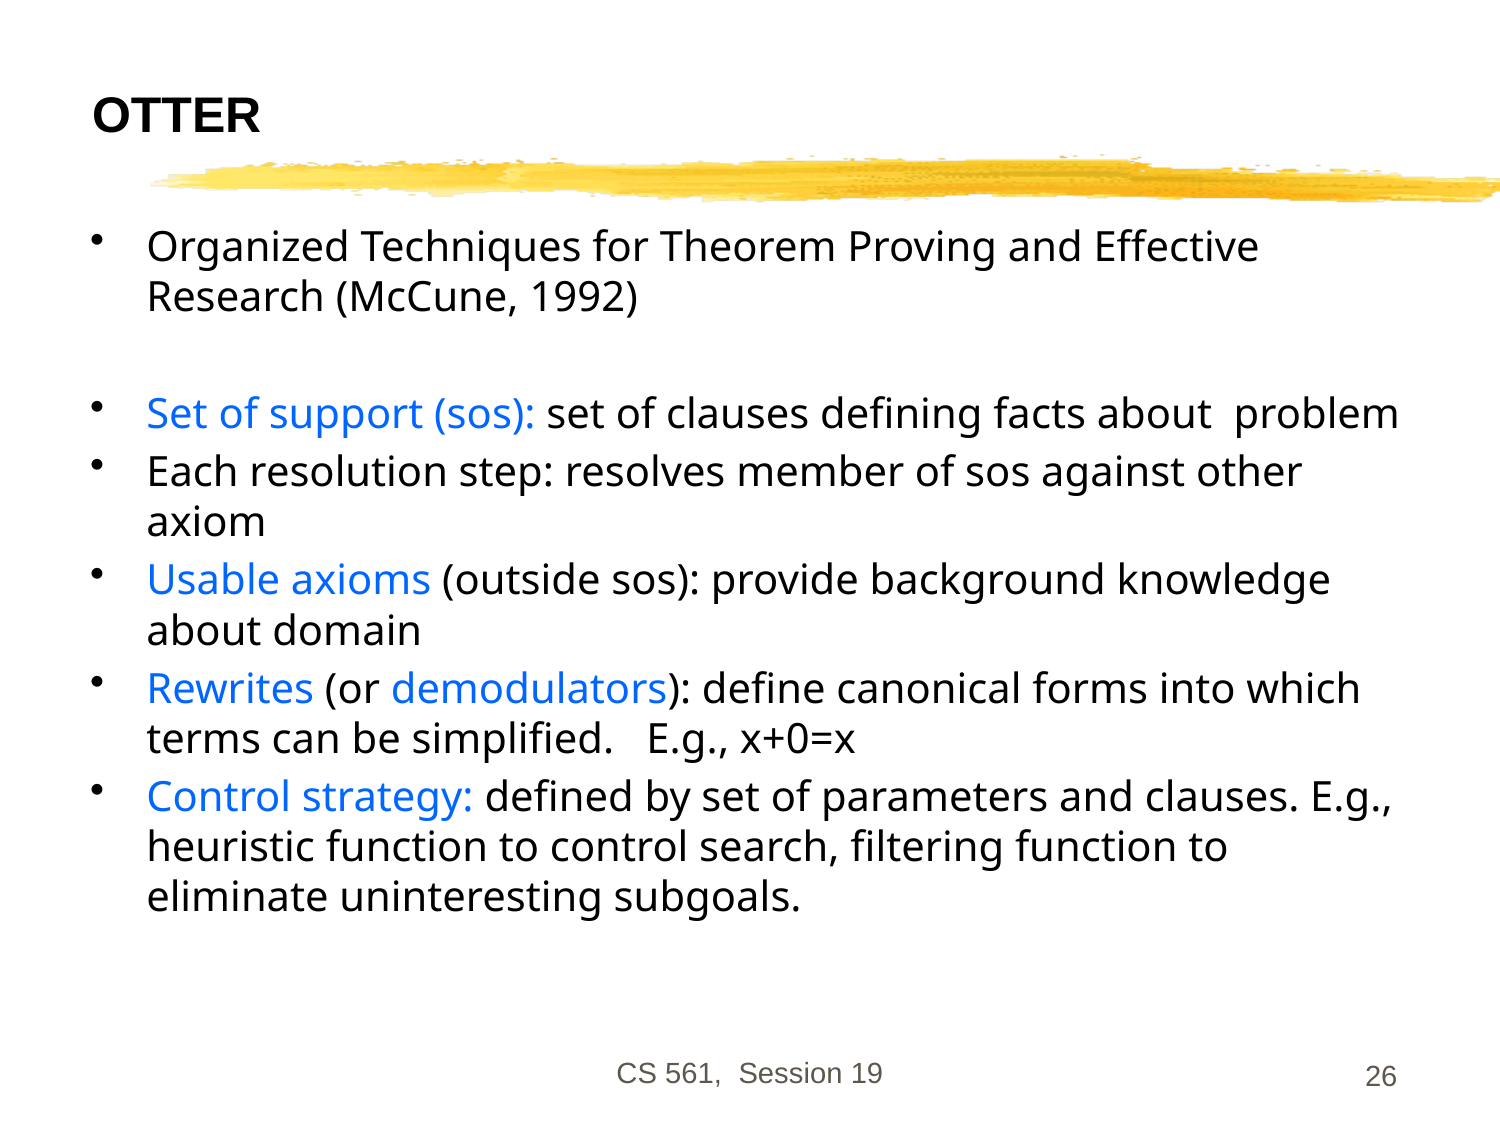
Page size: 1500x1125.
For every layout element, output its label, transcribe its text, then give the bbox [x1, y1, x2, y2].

list Organized Techniques for Theorem Proving and Effective Research (McCune, 1992) Set of support (sos): set of clauses defining facts about problem Each resolution step: resolves member of sos against other axiom Usable axioms (outside sos): provide background knowledge about domain Rewrites (or demodulators): define canonical forms into which terms can be simplified. E.g., x+0=x Control strategy: defined by set of parameters and clauses. E.g., heuristic function to control search, filtering function to eliminate uninteresting subgoals. [74, 212, 1417, 994]
picture [150, 149, 1500, 213]
title OTTER [76, 37, 1415, 151]
slide_number 26 [1099, 1024, 1413, 1101]
footer CS 561, Session 19 [512, 1021, 988, 1098]
